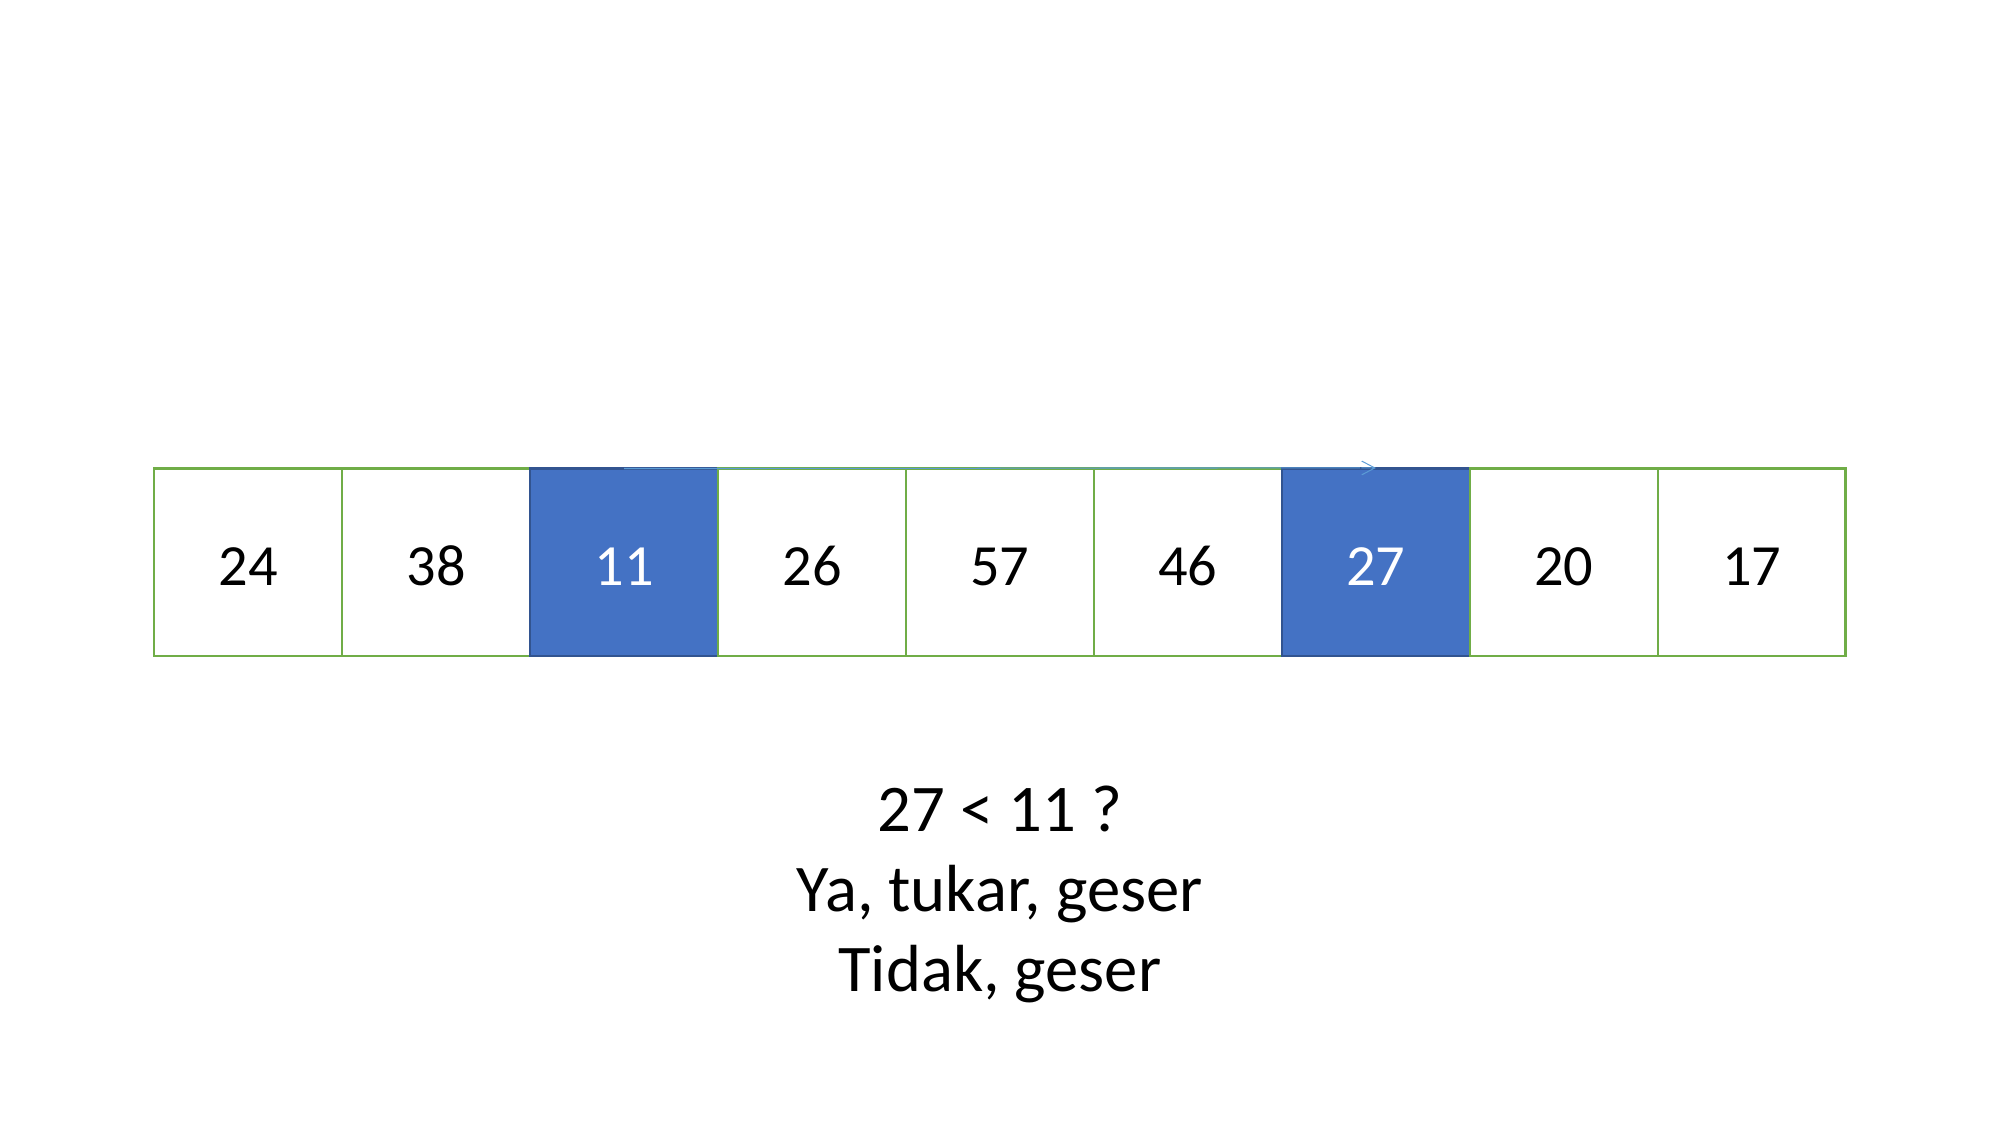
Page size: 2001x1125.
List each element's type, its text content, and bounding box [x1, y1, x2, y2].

text_box 57 [1001, 469, 1093, 657]
text_box 57 [905, 469, 999, 657]
text_box 46 [1093, 469, 1281, 657]
text_box 38 [341, 467, 529, 657]
text_box 27 [1281, 467, 1469, 657]
text_box 26 [717, 469, 905, 657]
text_box 24 [153, 467, 341, 657]
text_box 17 [1657, 467, 1847, 657]
text_box 11 [529, 467, 717, 657]
text_box 20 [1469, 467, 1657, 657]
text_box 27 < 11 ? Ya, tukar, geser Tidak, geser [658, 757, 1342, 1013]
